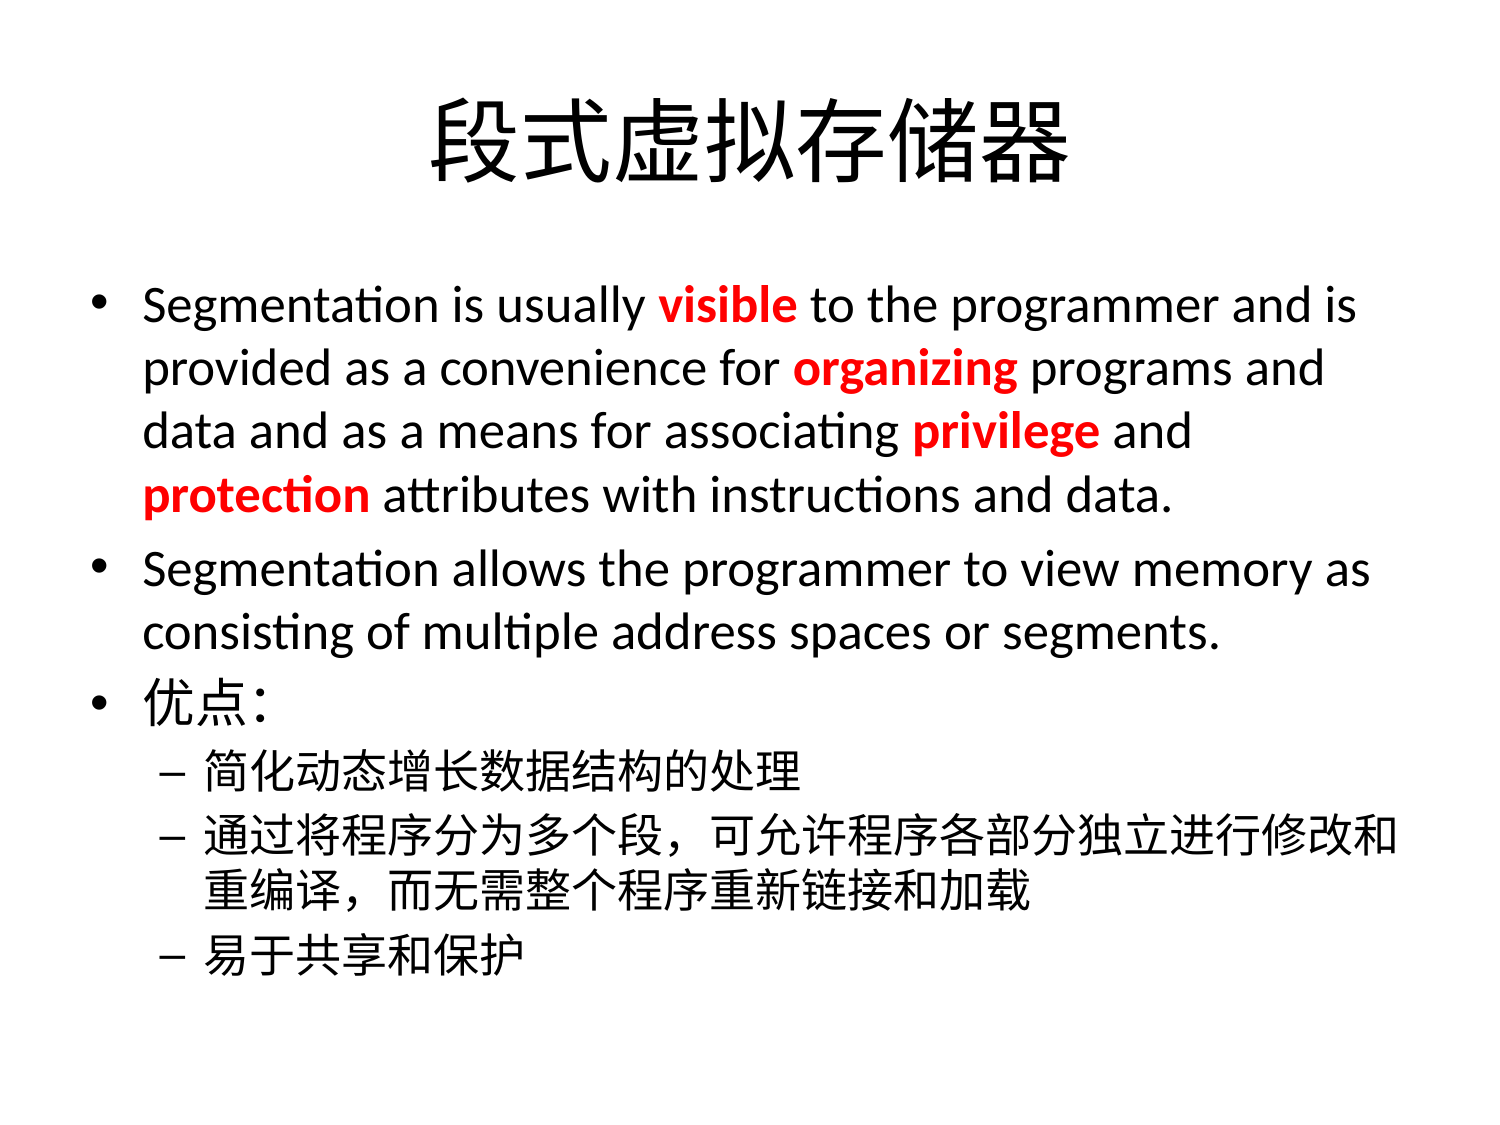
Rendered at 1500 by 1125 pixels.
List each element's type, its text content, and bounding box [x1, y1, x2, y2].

title 段式虚拟存储器 [75, 45, 1425, 233]
list Segmentation is usually visible to the programmer and is provided as a convenience for organizing programs and data and as a means for associating privilege and protection attributes with instructions and data. Segmentation allows the programmer to view memory as consisting of multiple address spaces or segments. 优点： 简化动态增长数据结构的处理 通过将程序分为多个段，可允许程序各部分独立进行修改和重编译，而无需整个程序重新链接和加载 易于共享和保护 [75, 262, 1425, 1005]
